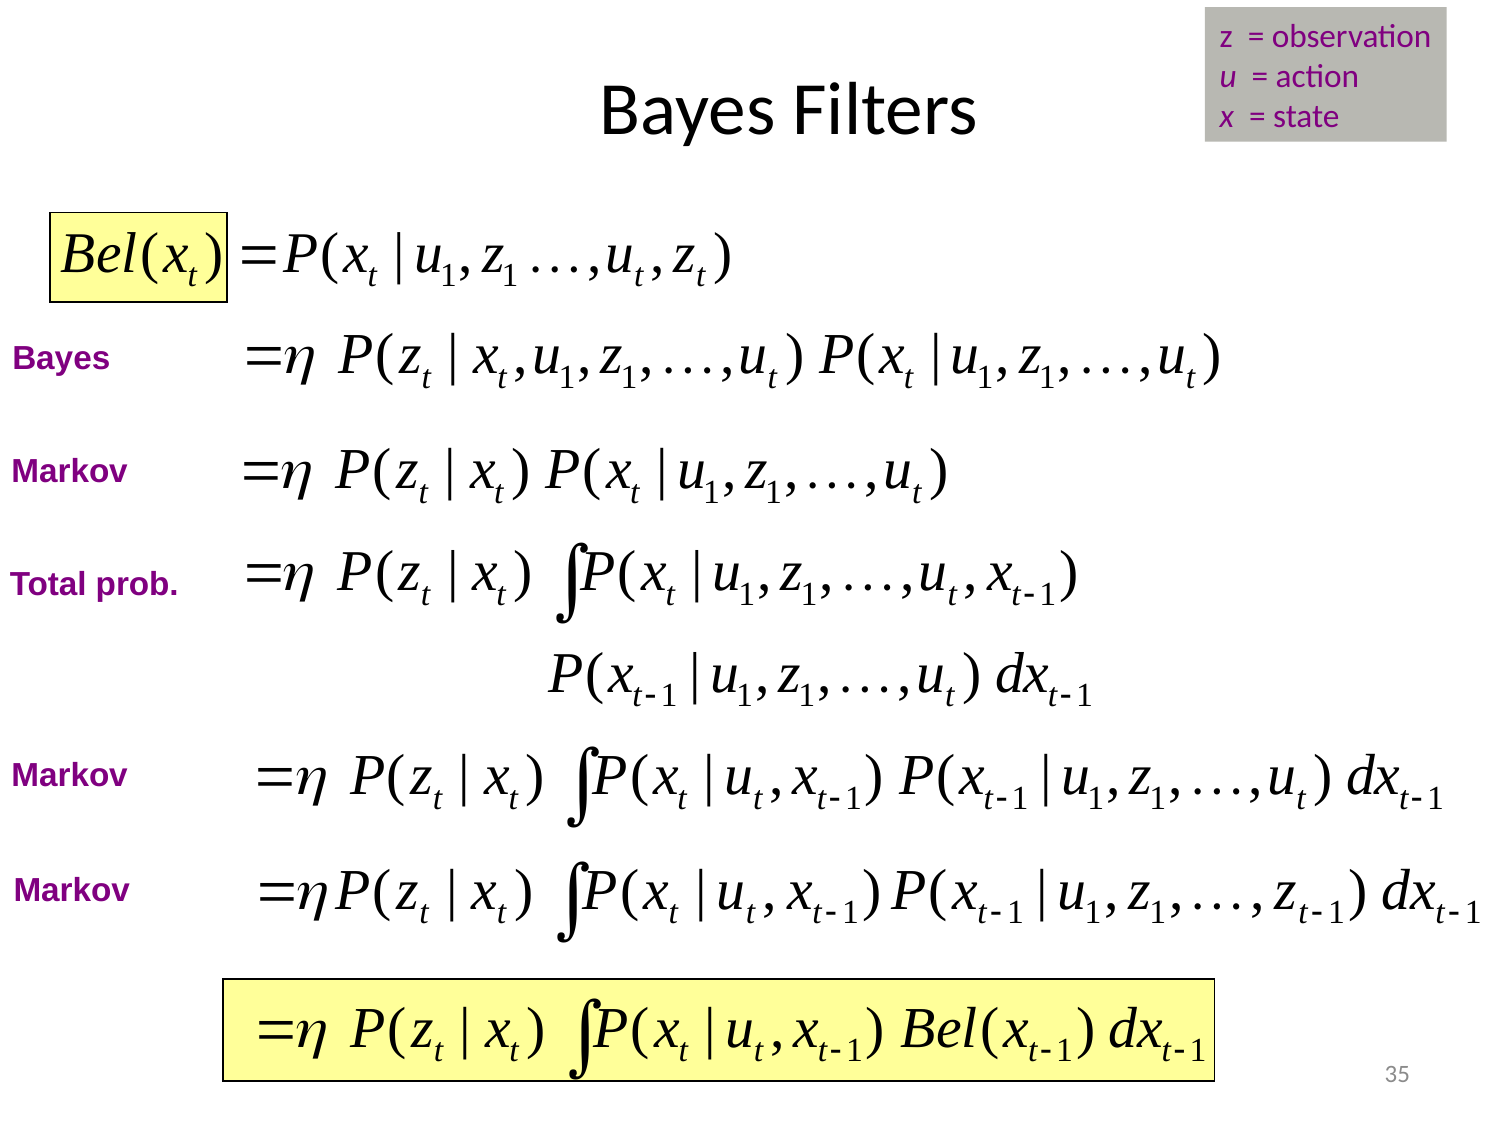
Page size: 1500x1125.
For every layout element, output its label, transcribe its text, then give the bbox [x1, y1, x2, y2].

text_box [49, 956, 1215, 1082]
text_box z = observation u = action x = state [1204, 7, 1447, 142]
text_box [49, 214, 744, 301]
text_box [0, 727, 1454, 834]
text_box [244, 979, 1214, 1086]
title Bayes Filters [97, 52, 1480, 158]
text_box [49, 411, 1215, 725]
slide_number 35 [1074, 1042, 1425, 1103]
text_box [0, 315, 1231, 403]
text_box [49, 212, 1215, 314]
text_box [0, 841, 1490, 949]
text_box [0, 430, 958, 517]
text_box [0, 518, 1100, 722]
